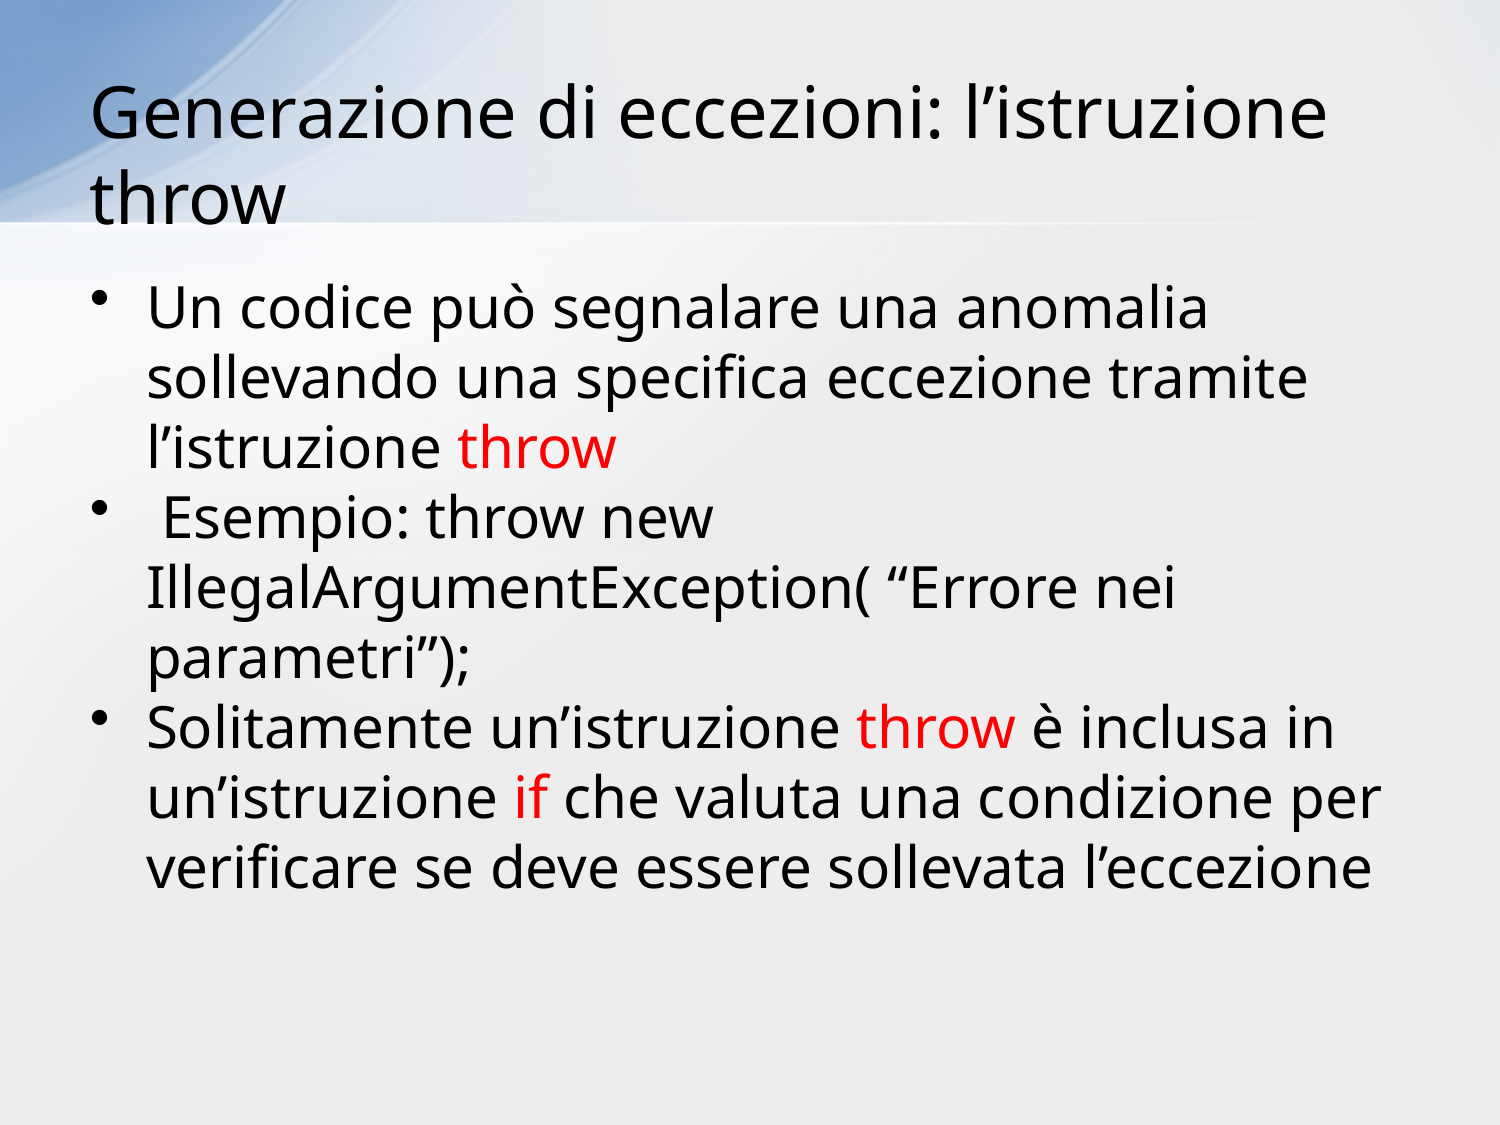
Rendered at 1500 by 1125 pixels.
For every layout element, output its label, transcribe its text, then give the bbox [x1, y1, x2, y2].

picture [0, 0, 1500, 1125]
title Generazione di eccezioni: l’istruzione throw [75, 58, 1425, 247]
list Un codice può segnalare una anomalia sollevando una specifica eccezione tramite l’istruzione throw Esempio: throw new IllegalArgumentException( “Errore nei parametri”); Solitamente un’istruzione throw è inclusa in un’istruzione if che valuta una condizione per verificare se deve essere sollevata l’eccezione [75, 262, 1425, 1005]
